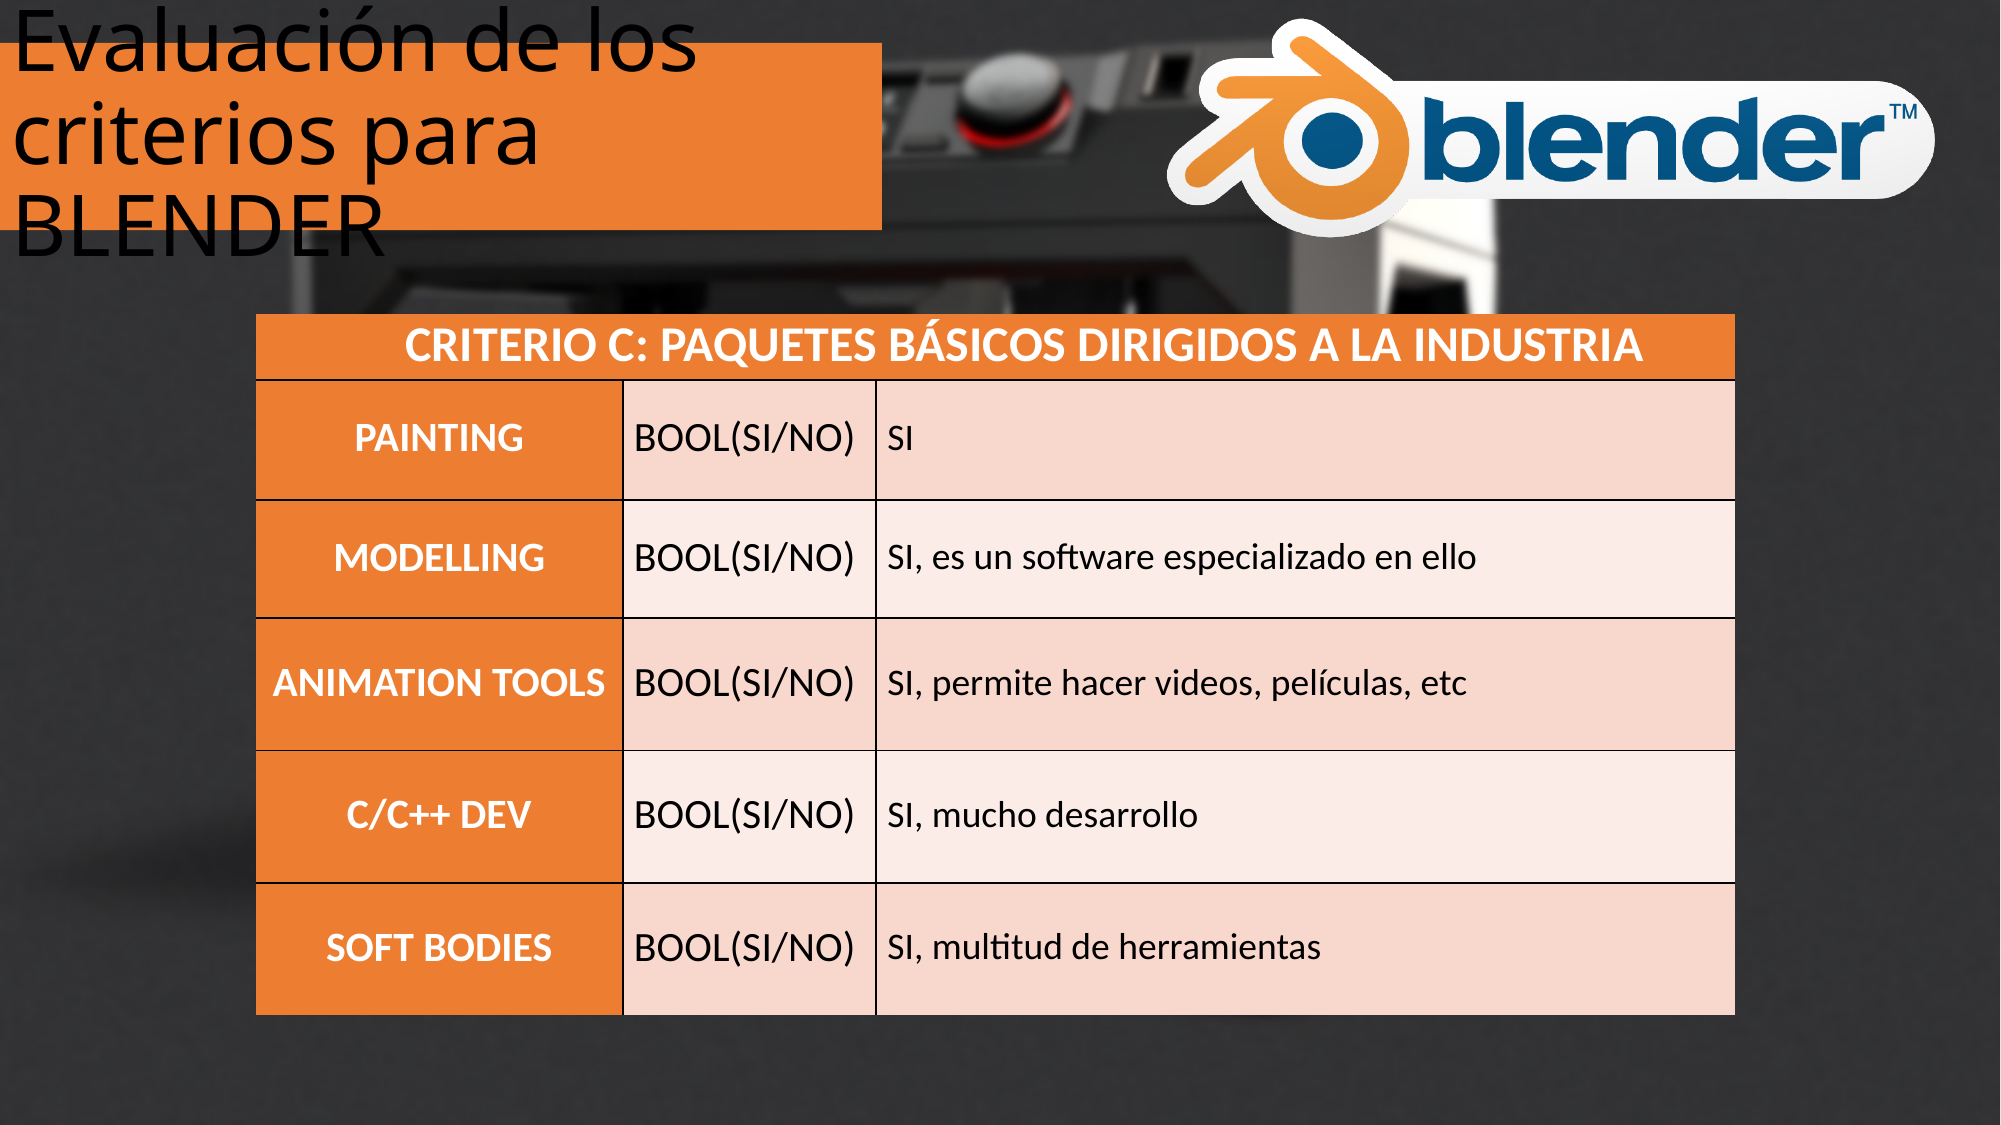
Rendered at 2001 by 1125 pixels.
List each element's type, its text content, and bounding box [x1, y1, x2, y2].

table_cell BOOL(SI/NO) [624, 619, 875, 750]
table_cell BOOL(SI/NO) [624, 751, 875, 882]
table_cell C/C++ DEV [256, 751, 622, 882]
table_cell BOOL(SI/NO) [624, 381, 875, 499]
table_cell PAINTING [256, 381, 622, 499]
table_header CRITERIO C: PAQUETES BÁSICOS DIRIGIDOS A LA INDUSTRIA [256, 314, 1735, 379]
text_box Evaluación de los criterios para BLENDER [0, 42, 882, 231]
table_cell BOOL(SI/NO) [624, 501, 875, 617]
table_cell SI, es un software especializado en ello [877, 501, 1735, 617]
table_cell SI [877, 381, 1735, 499]
table_cell SOFT BODIES [256, 884, 622, 1015]
table_cell ANIMATION TOOLS [256, 619, 622, 750]
table_cell SI, mucho desarrollo [877, 751, 1735, 882]
table_cell SI, multitud de herramientas [877, 884, 1735, 1015]
table_cell SI, permite hacer videos, películas, etc [877, 619, 1735, 750]
picture [0, 0, 2001, 1125]
table_cell MODELLING [256, 501, 622, 617]
table_cell BOOL(SI/NO) [624, 884, 875, 1015]
